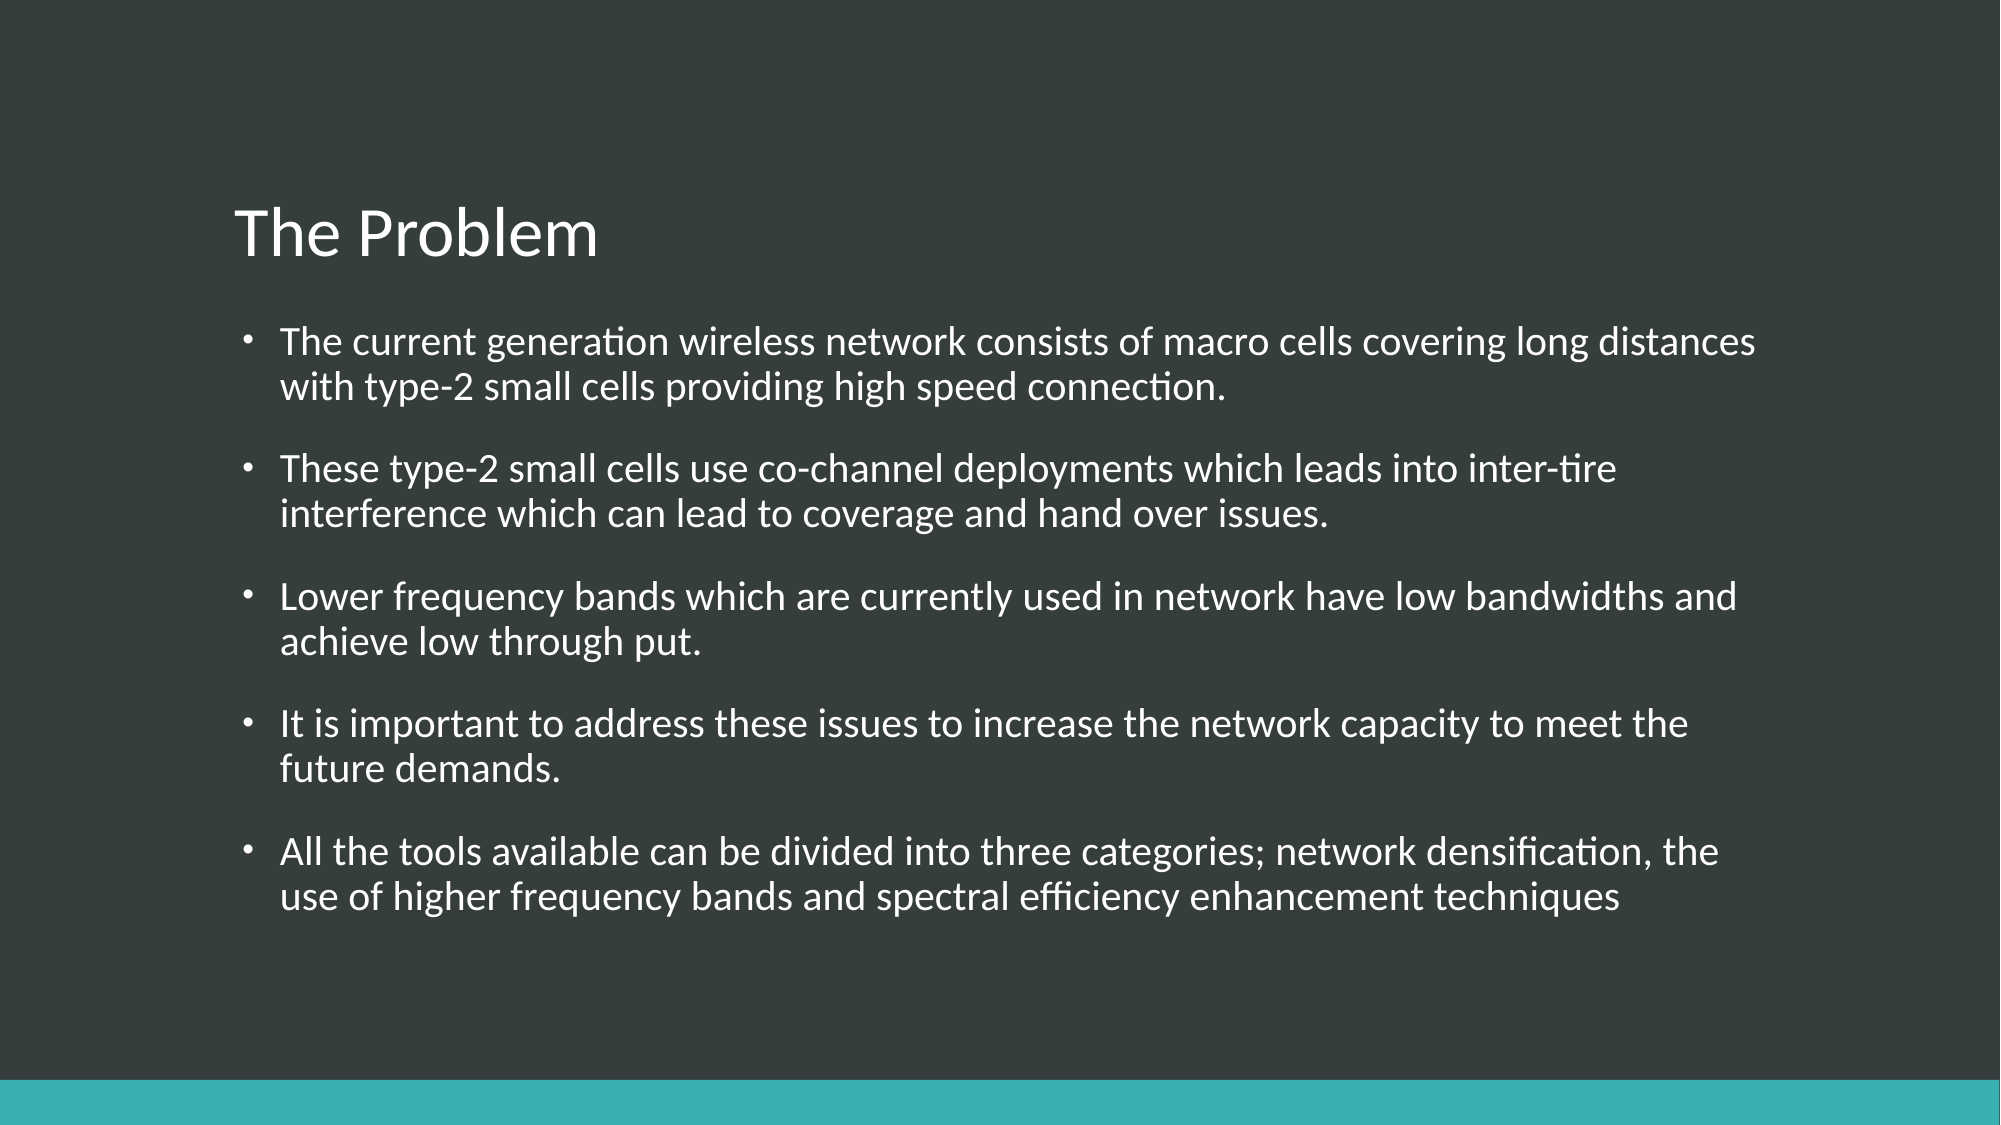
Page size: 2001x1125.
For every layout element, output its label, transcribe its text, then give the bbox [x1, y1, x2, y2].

list The current generation wireless network consists of macro cells covering long distances with type-2 small cells providing high speed connection. These type-2 small cells use co-channel deployments which leads into inter-tire interference which can lead to coverage and hand over issues. Lower frequency bands which are currently used in network have low bandwidths and achieve low through put. It is important to address these issues to increase the network capacity to meet the future demands. All the tools available can be divided into three categories; network densification, the use of higher frequency bands and spectral efficiency enhancement techniques [219, 311, 1780, 990]
title The Problem [219, 76, 1780, 279]
